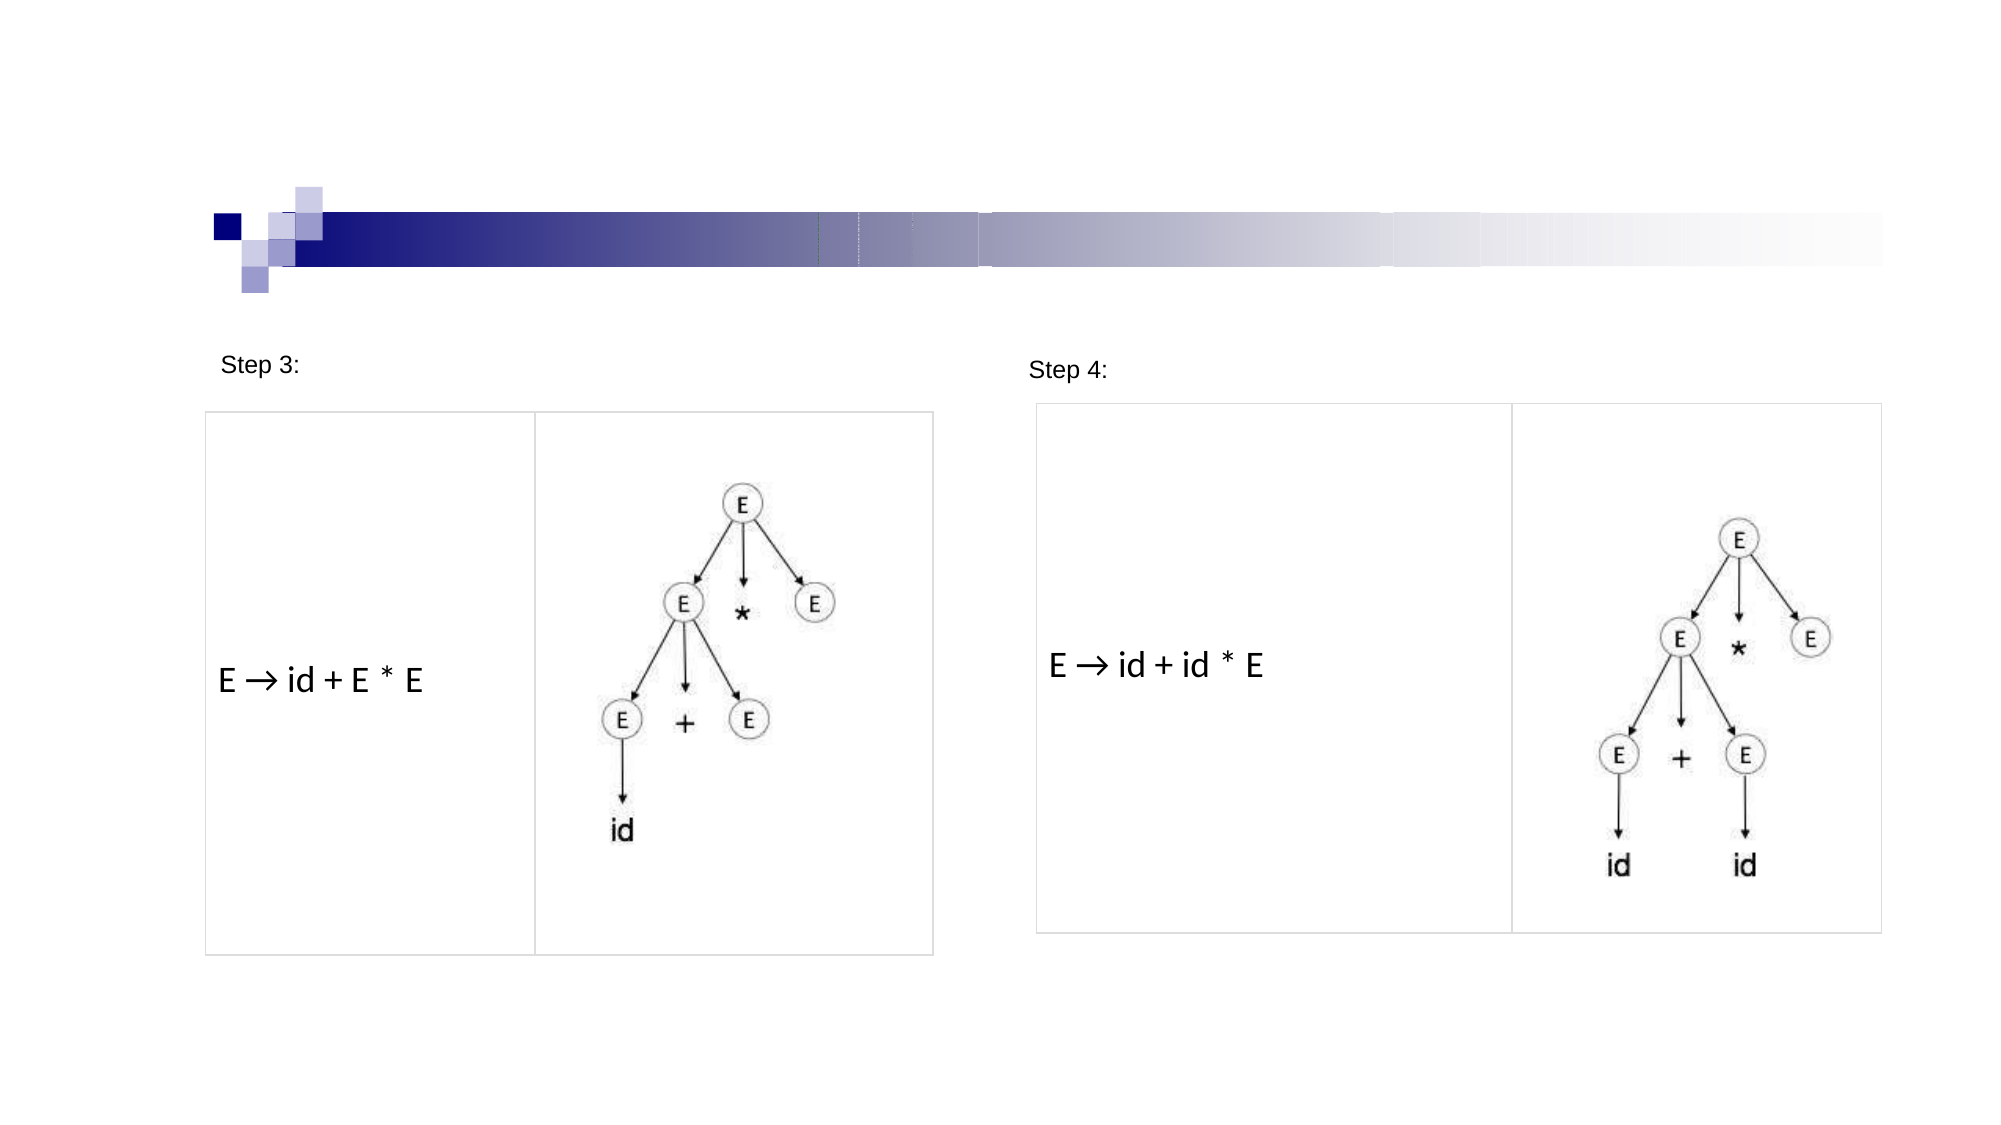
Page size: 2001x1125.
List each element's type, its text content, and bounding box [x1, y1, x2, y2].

picture [597, 482, 839, 854]
table_header [1513, 404, 1881, 932]
text_box Step 4: [1013, 346, 1521, 392]
text_box Step 3: [205, 340, 323, 386]
table_header E → id + E * E [206, 413, 534, 954]
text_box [213, 186, 1883, 293]
picture [1592, 514, 1834, 889]
table_header E → id + id * E [1037, 404, 1511, 932]
table_header [536, 413, 932, 954]
